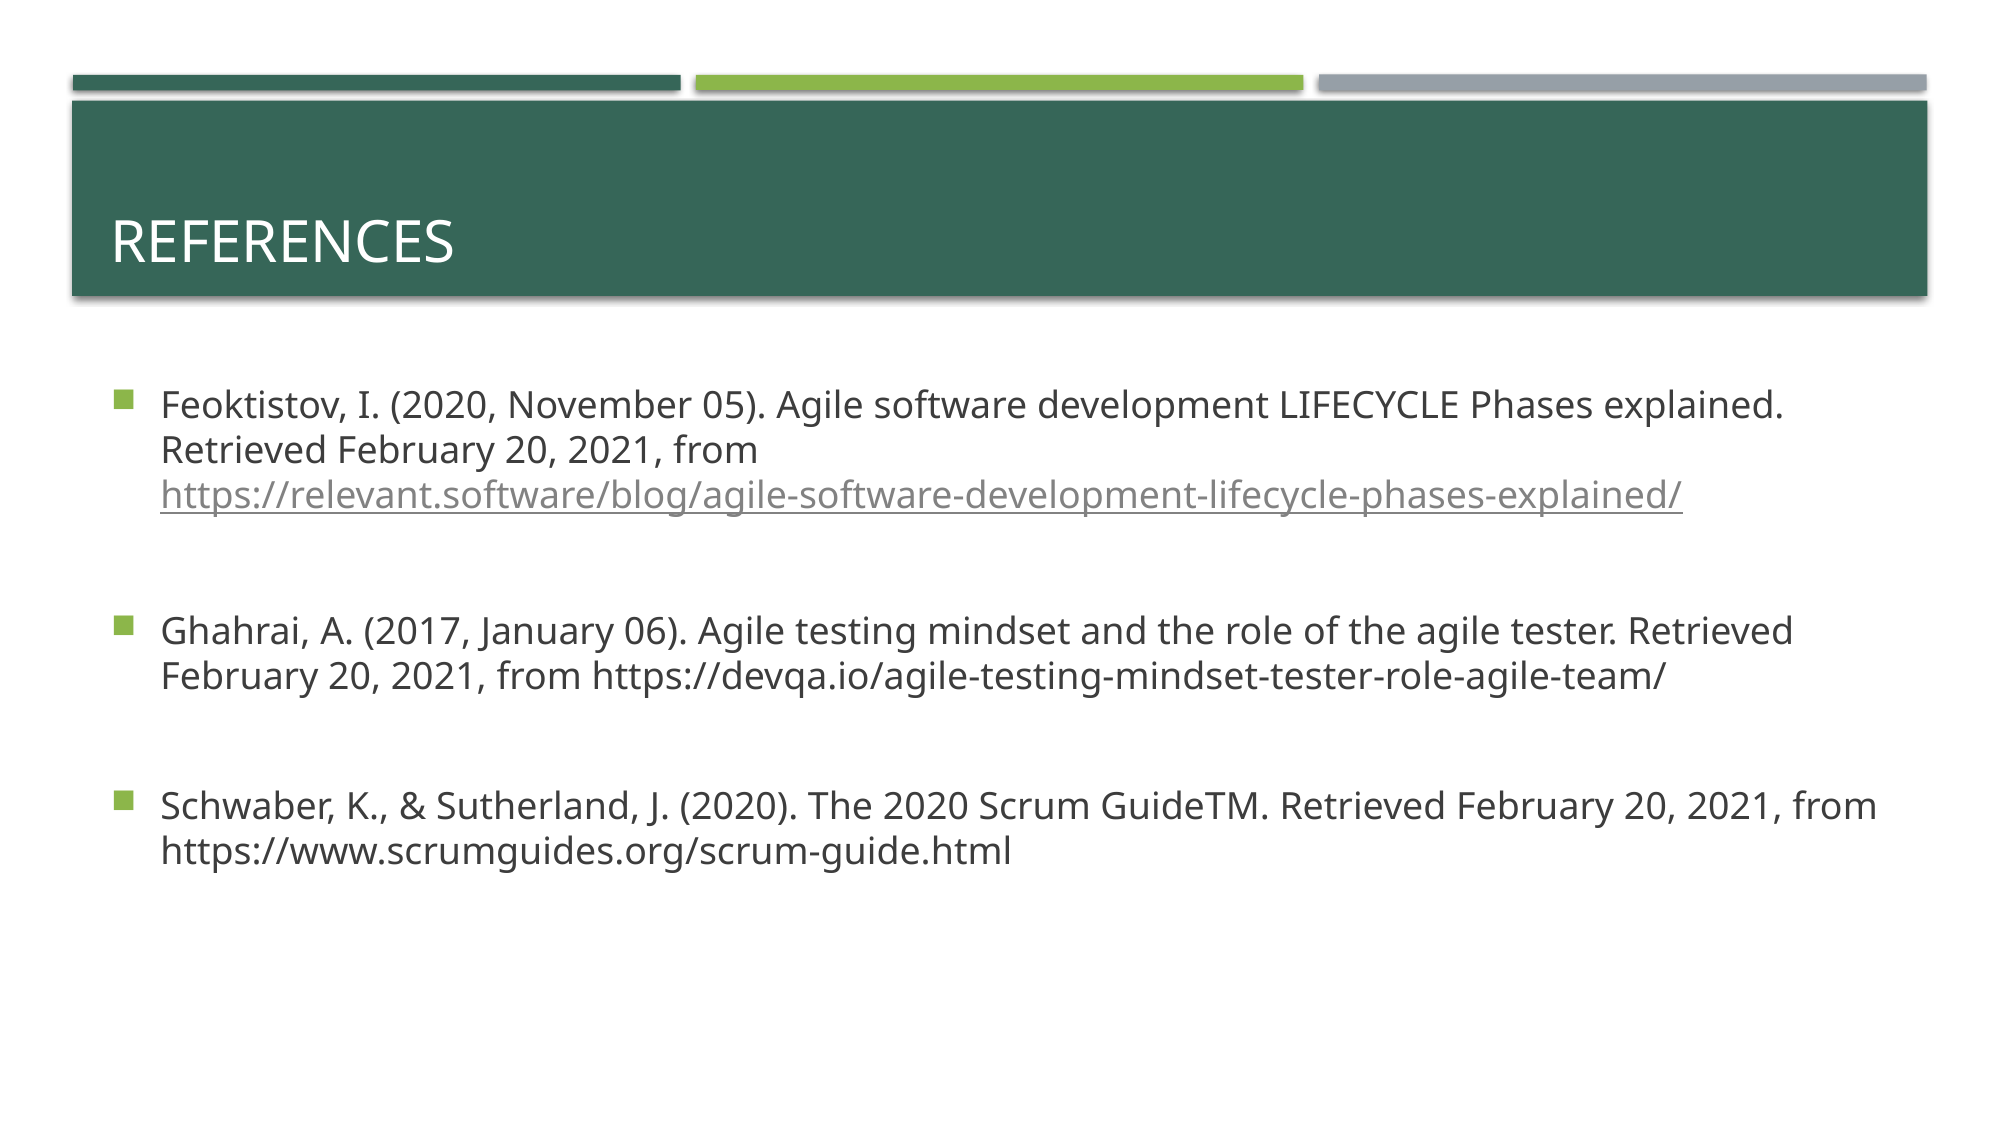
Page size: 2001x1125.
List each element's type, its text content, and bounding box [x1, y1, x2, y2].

title References [95, 115, 1905, 282]
list Feoktistov, I. (2020, November 05). Agile software development LIFECYCLE Phases explained. Retrieved February 20, 2021, from https://relevant.software/blog/agile-software-development-lifecycle-phases-explained/ Ghahrai, A. (2017, January 06). Agile testing mindset and the role of the agile tester. Retrieved February 20, 2021, from https://devqa.io/agile-testing-mindset-tester-role-agile-team/ Schwaber, K., & Sutherland, J. (2020). The 2020 Scrum GuideTM. Retrieved February 20, 2021, from https://www.scrumguides.org/scrum-guide.html [95, 357, 1905, 962]
